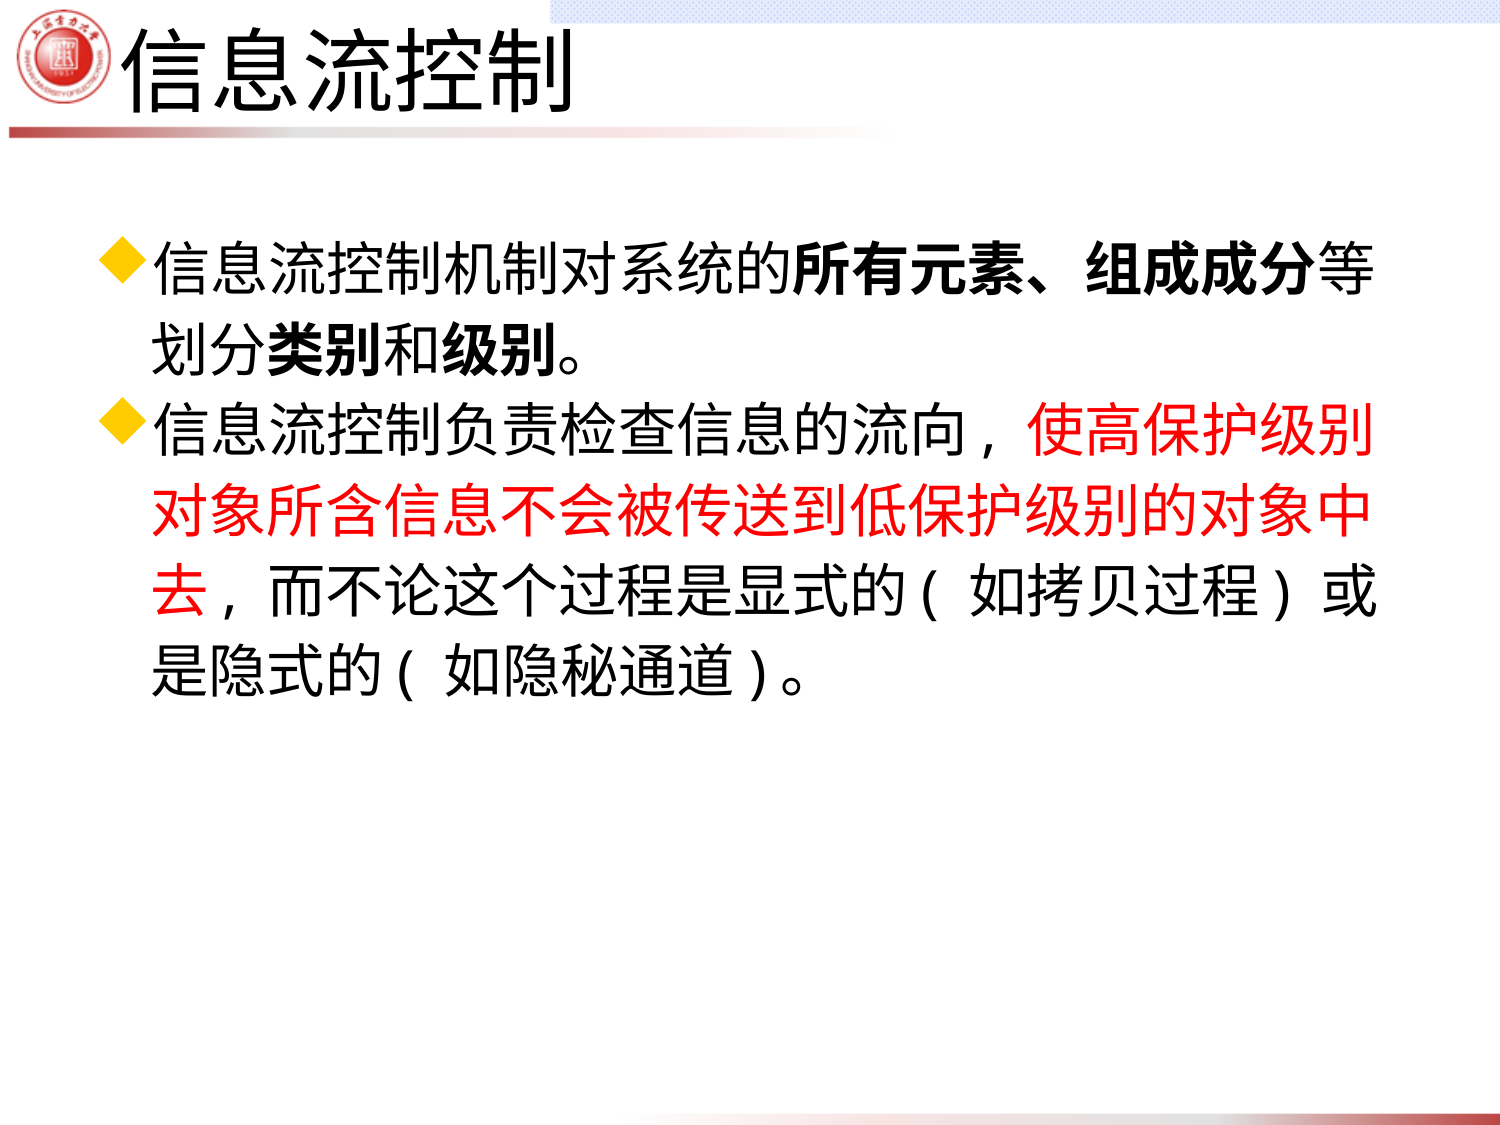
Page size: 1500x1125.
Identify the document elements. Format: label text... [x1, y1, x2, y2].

text_box 信息流控制机制对系统的所有元素、组成成分等划分类别和级别。 信息流控制负责检查信息的流向, 使高保护级别对象所含信息不会被传送到低保护级别的对象中去, 而不论这个过程是显式的( 如拷贝过程) 或是隐式的( 如隐秘通道)。 [79, 214, 1434, 782]
picture [0, 0, 1500, 1125]
text_box 信息流控制 [118, 16, 1480, 144]
